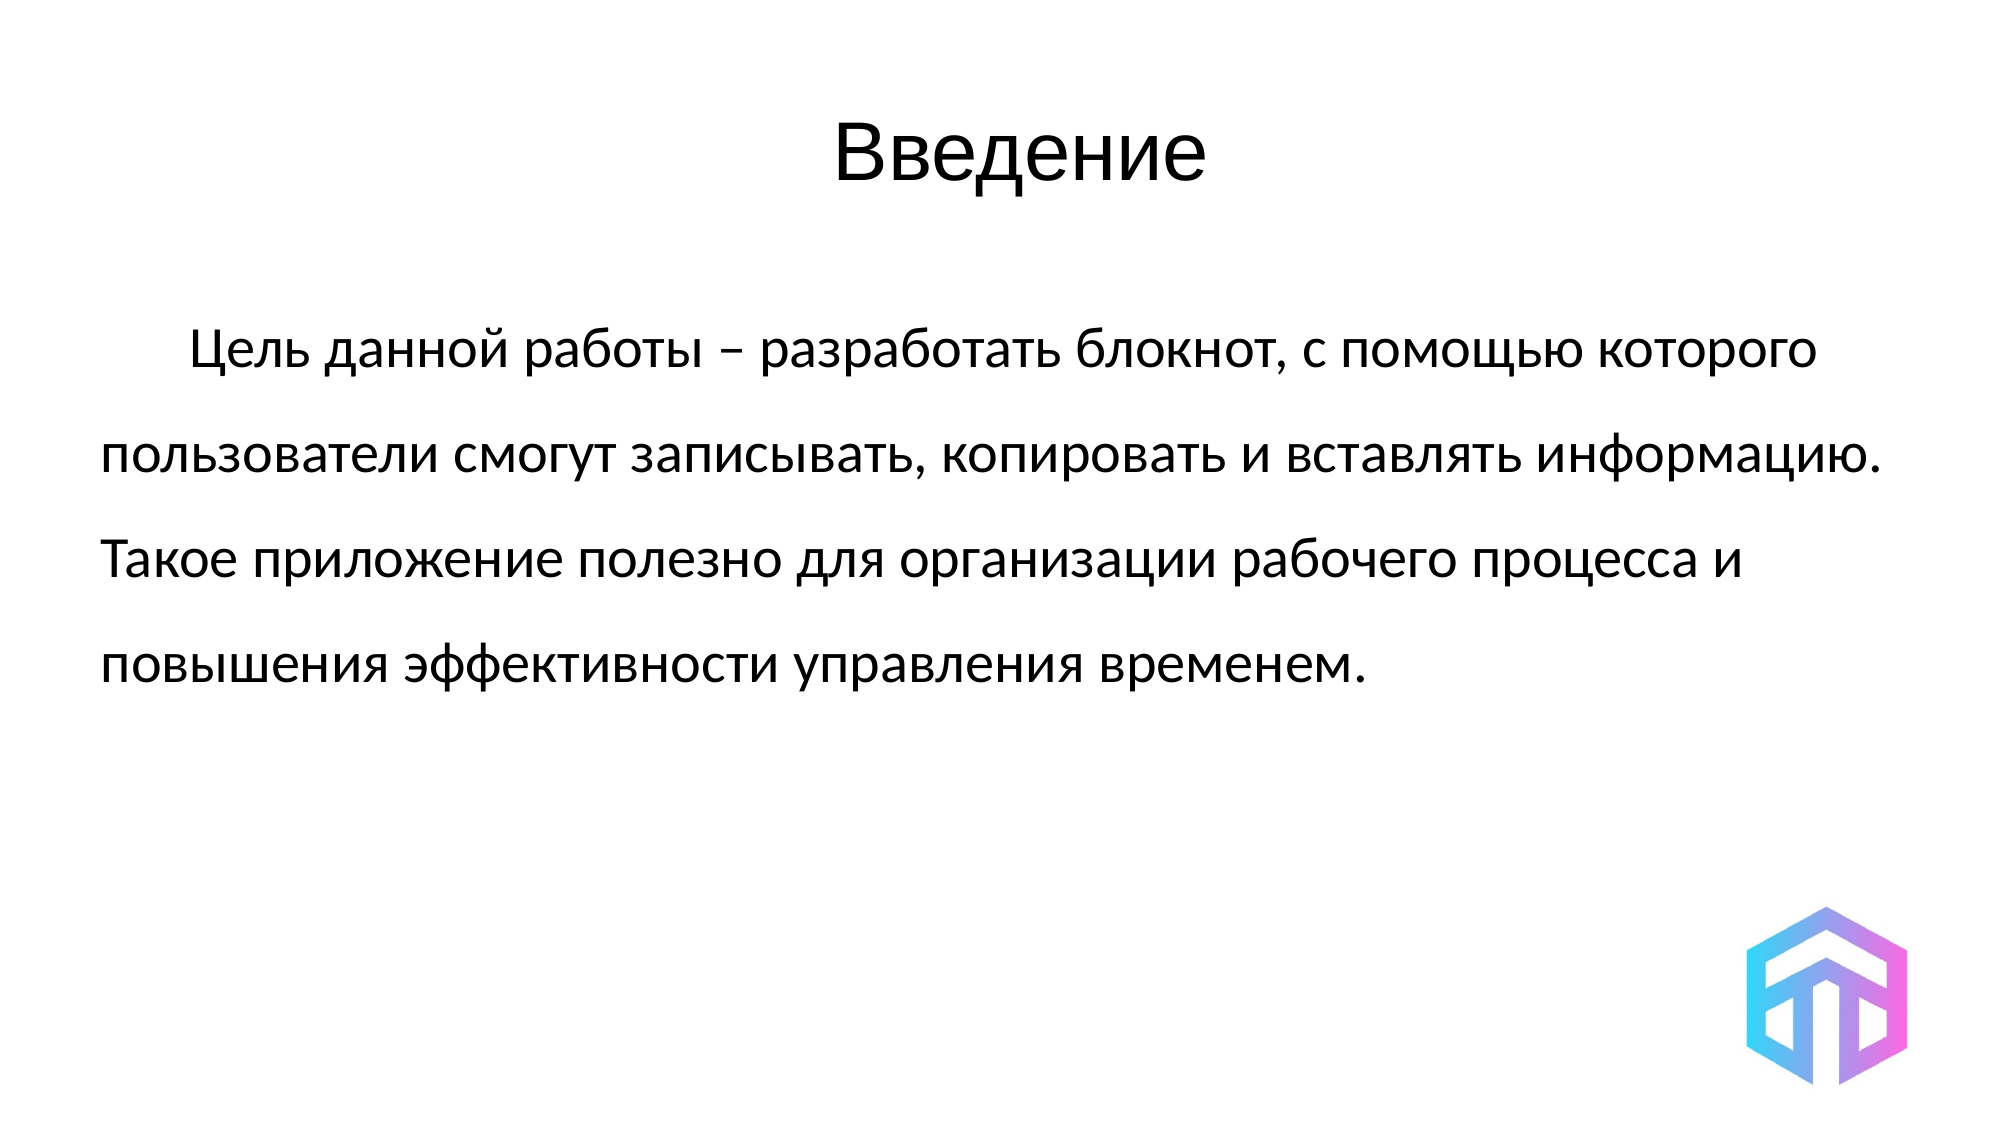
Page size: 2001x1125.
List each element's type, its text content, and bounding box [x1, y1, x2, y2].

list Цель данной работы – разработать блокнот, с помощью которого пользователи смогут записывать, копировать и вставлять информацию. Такое приложение полезно для организации рабочего процесса и повышения эффективности управления временем. [85, 267, 1957, 981]
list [1710, 879, 1943, 1112]
title Введение [85, 59, 1957, 247]
